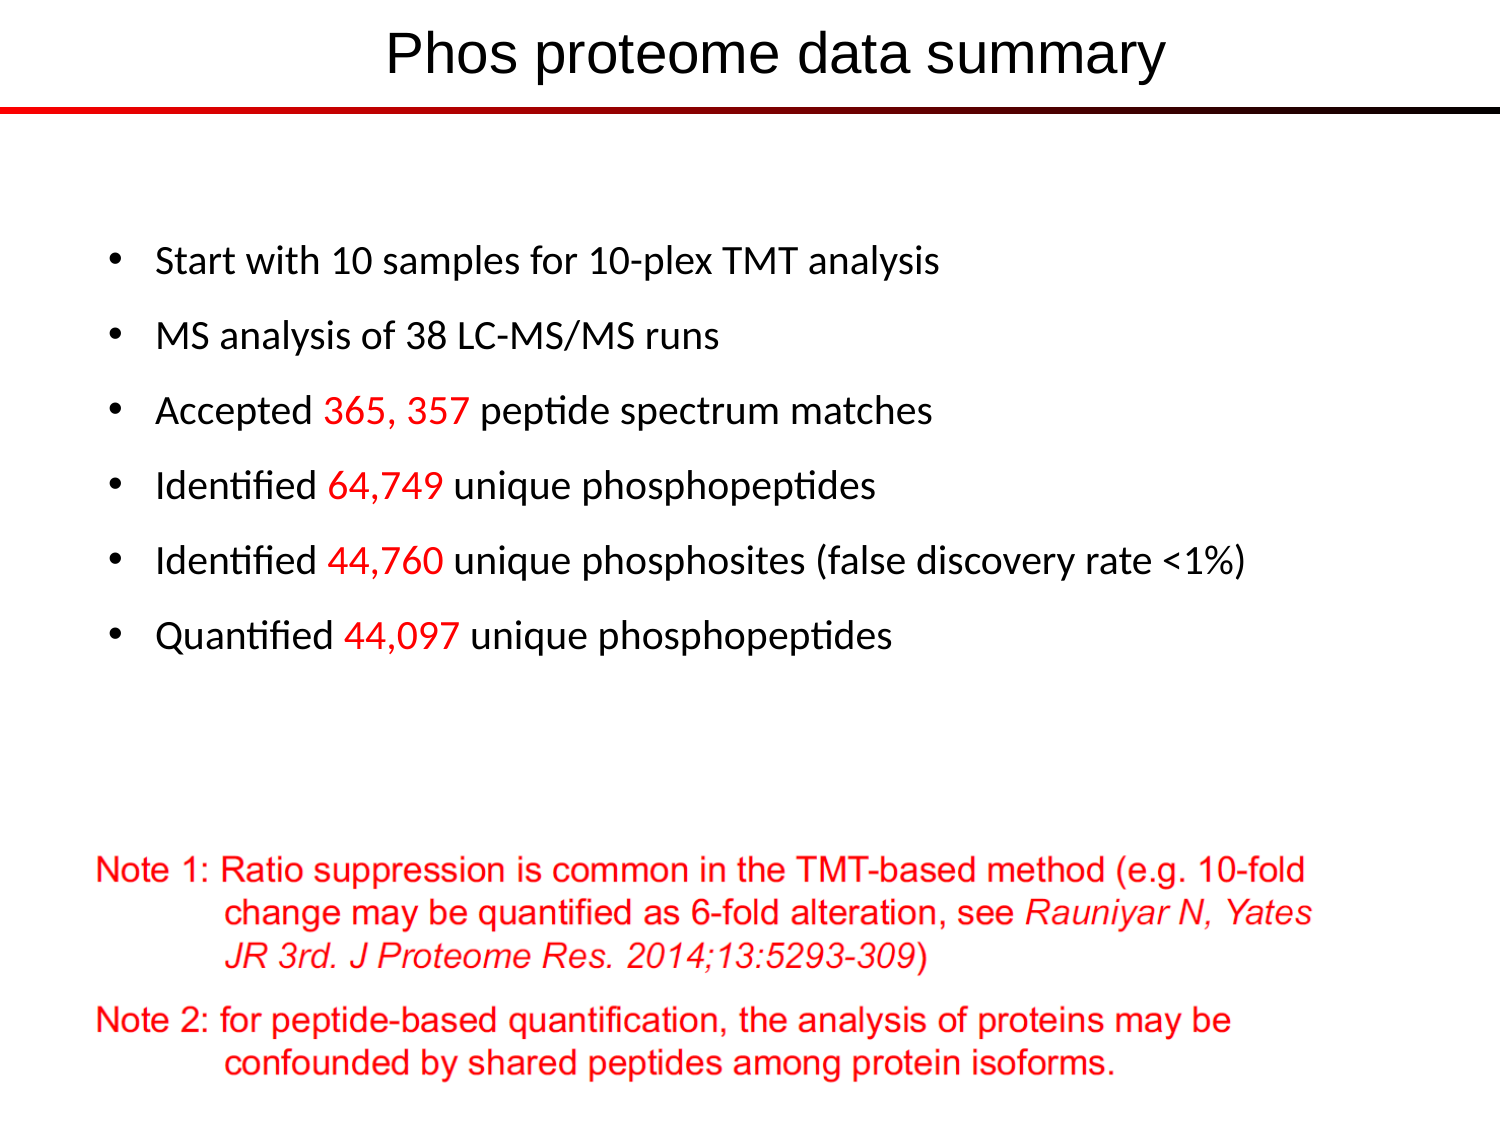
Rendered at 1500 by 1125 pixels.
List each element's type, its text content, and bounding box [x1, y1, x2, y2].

picture [80, 832, 1360, 1107]
text_box [0, 107, 1500, 114]
text_box Phos proteome data summary [80, 7, 1473, 93]
text_box Start with 10 samples for 10-plex TMT analysis MS analysis of 38 LC-MS/MS runs Accepted 365, 357 peptide spectrum matches Identified 64,749 unique phosphopeptides Identified 44,760 unique phosphosites (false discovery rate <1%) Quantified 44,097 unique phosphopeptides [93, 200, 1442, 741]
